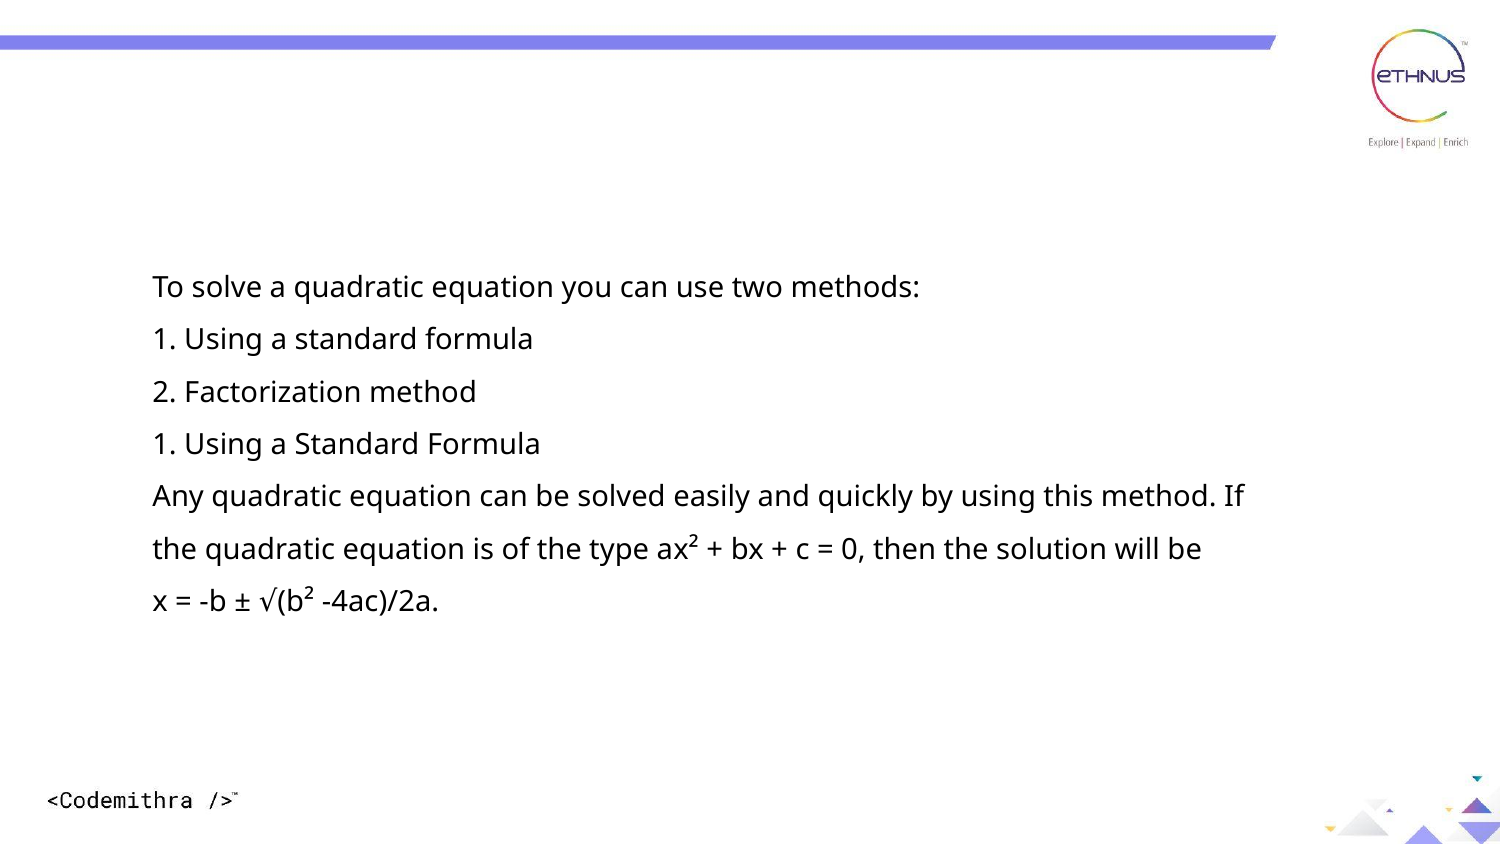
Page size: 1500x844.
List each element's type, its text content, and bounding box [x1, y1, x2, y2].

picture [0, 1, 1500, 844]
list To solve a quadratic equation you can use two methods: 1. Using a standard formula 2. Factorization method 1. Using a Standard Formula Any quadratic equation can be solved easily and quickly by using this method. If the quadratic equation is of the type ax² + bx + c = 0, then the solution will be x = -b ± √(b² -4ac)/2a. [118, 235, 1431, 664]
